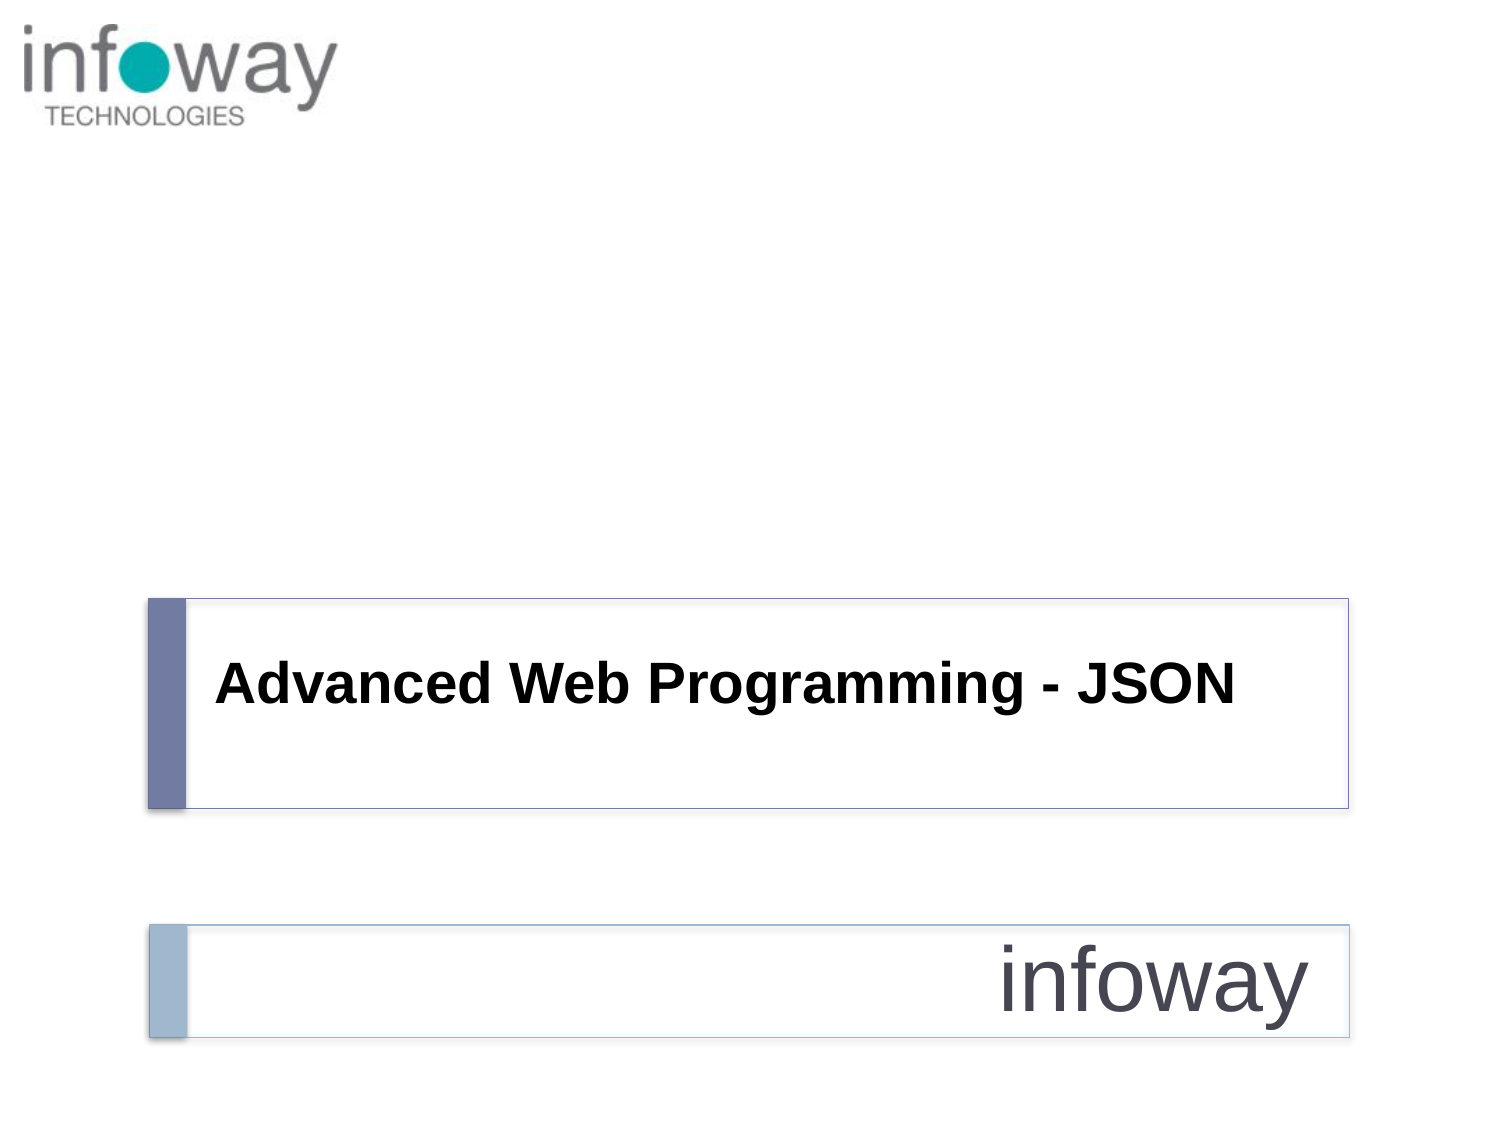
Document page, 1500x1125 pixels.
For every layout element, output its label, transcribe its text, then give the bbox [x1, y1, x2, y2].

title Advanced Web Programming - JSON [200, 637, 1325, 800]
subtitle infoway [200, 912, 1325, 1000]
picture [24, 24, 338, 127]
